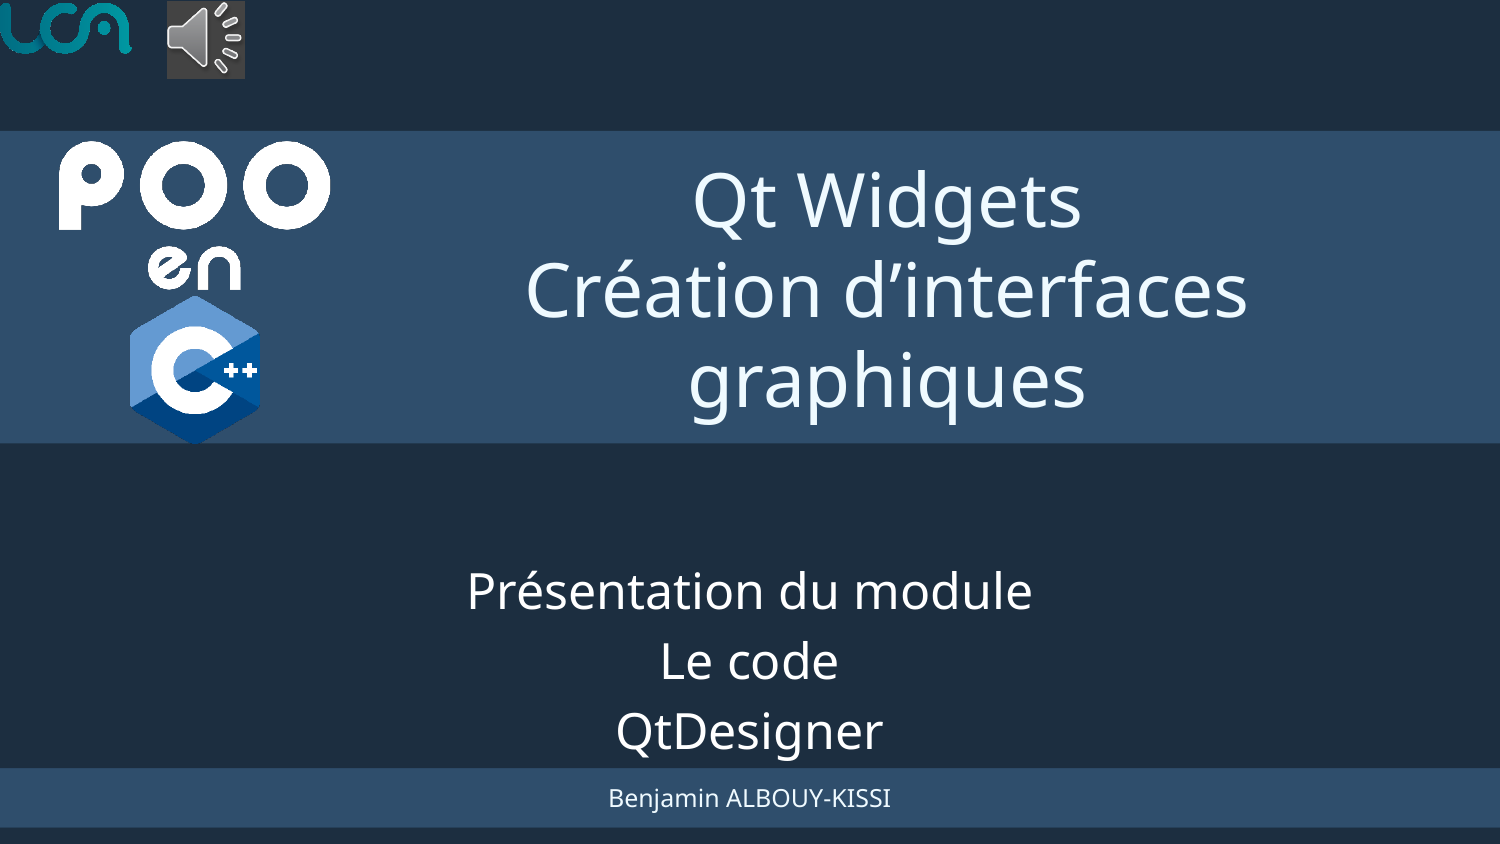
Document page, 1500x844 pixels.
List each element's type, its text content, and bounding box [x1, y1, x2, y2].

picture [136, 240, 251, 294]
footer Benjamin ALBOUY-KISSI [512, 768, 988, 828]
picture [165, 0, 247, 81]
text_box [0, 766, 1500, 828]
subtitle Présentation du module Le code QtDesigner [206, 551, 1294, 766]
picture [0, 3, 132, 54]
picture [49, 132, 339, 238]
picture [120, 296, 268, 444]
title Qt Widgets Création d’interfaces graphiques [387, 131, 1388, 444]
text_box [0, 828, 1500, 844]
